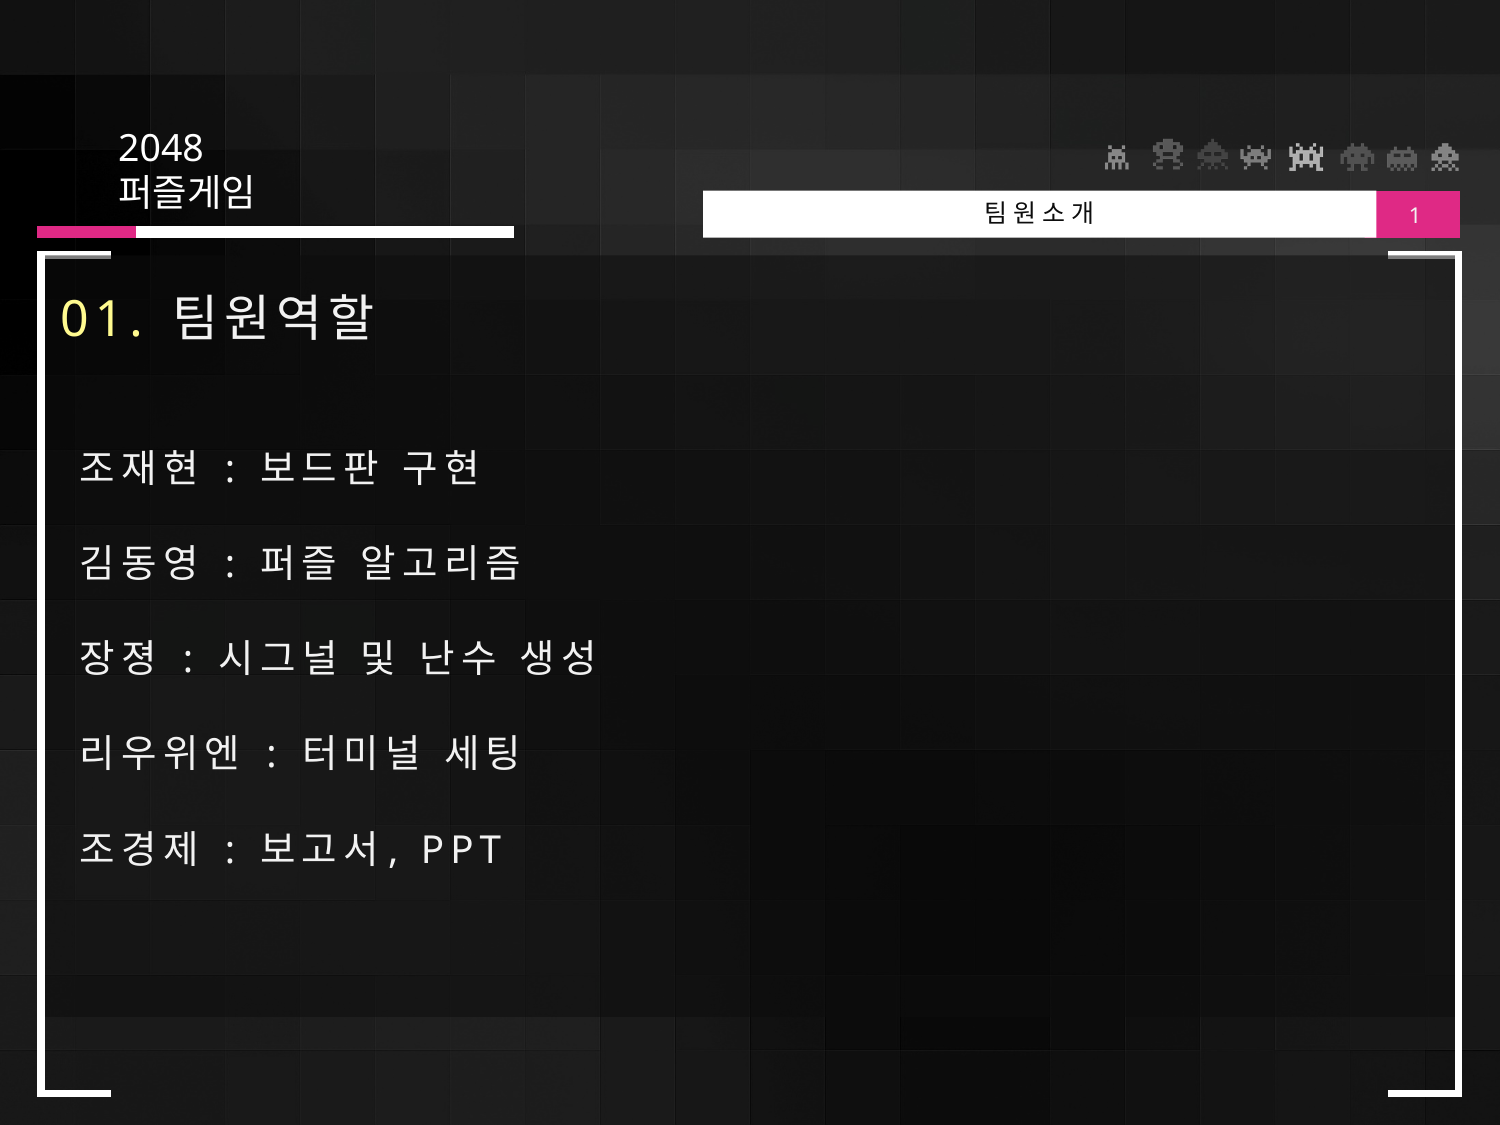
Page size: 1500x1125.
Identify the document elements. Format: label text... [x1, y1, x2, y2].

picture [0, 0, 1500, 1125]
slide_number 1 [1397, 191, 1460, 238]
title 2048 퍼즐게임 [103, 59, 1397, 255]
list 팀원소개 [703, 190, 1377, 238]
list 01. 팀원역할 조재현 : 보드판 구현 김동영 : 퍼즐 알고리즘 장졍 : 시그널 및 난수 생성 리우위엔 : 터미널 세팅 조경제 : 보고서, PPT [45, 255, 1455, 1017]
